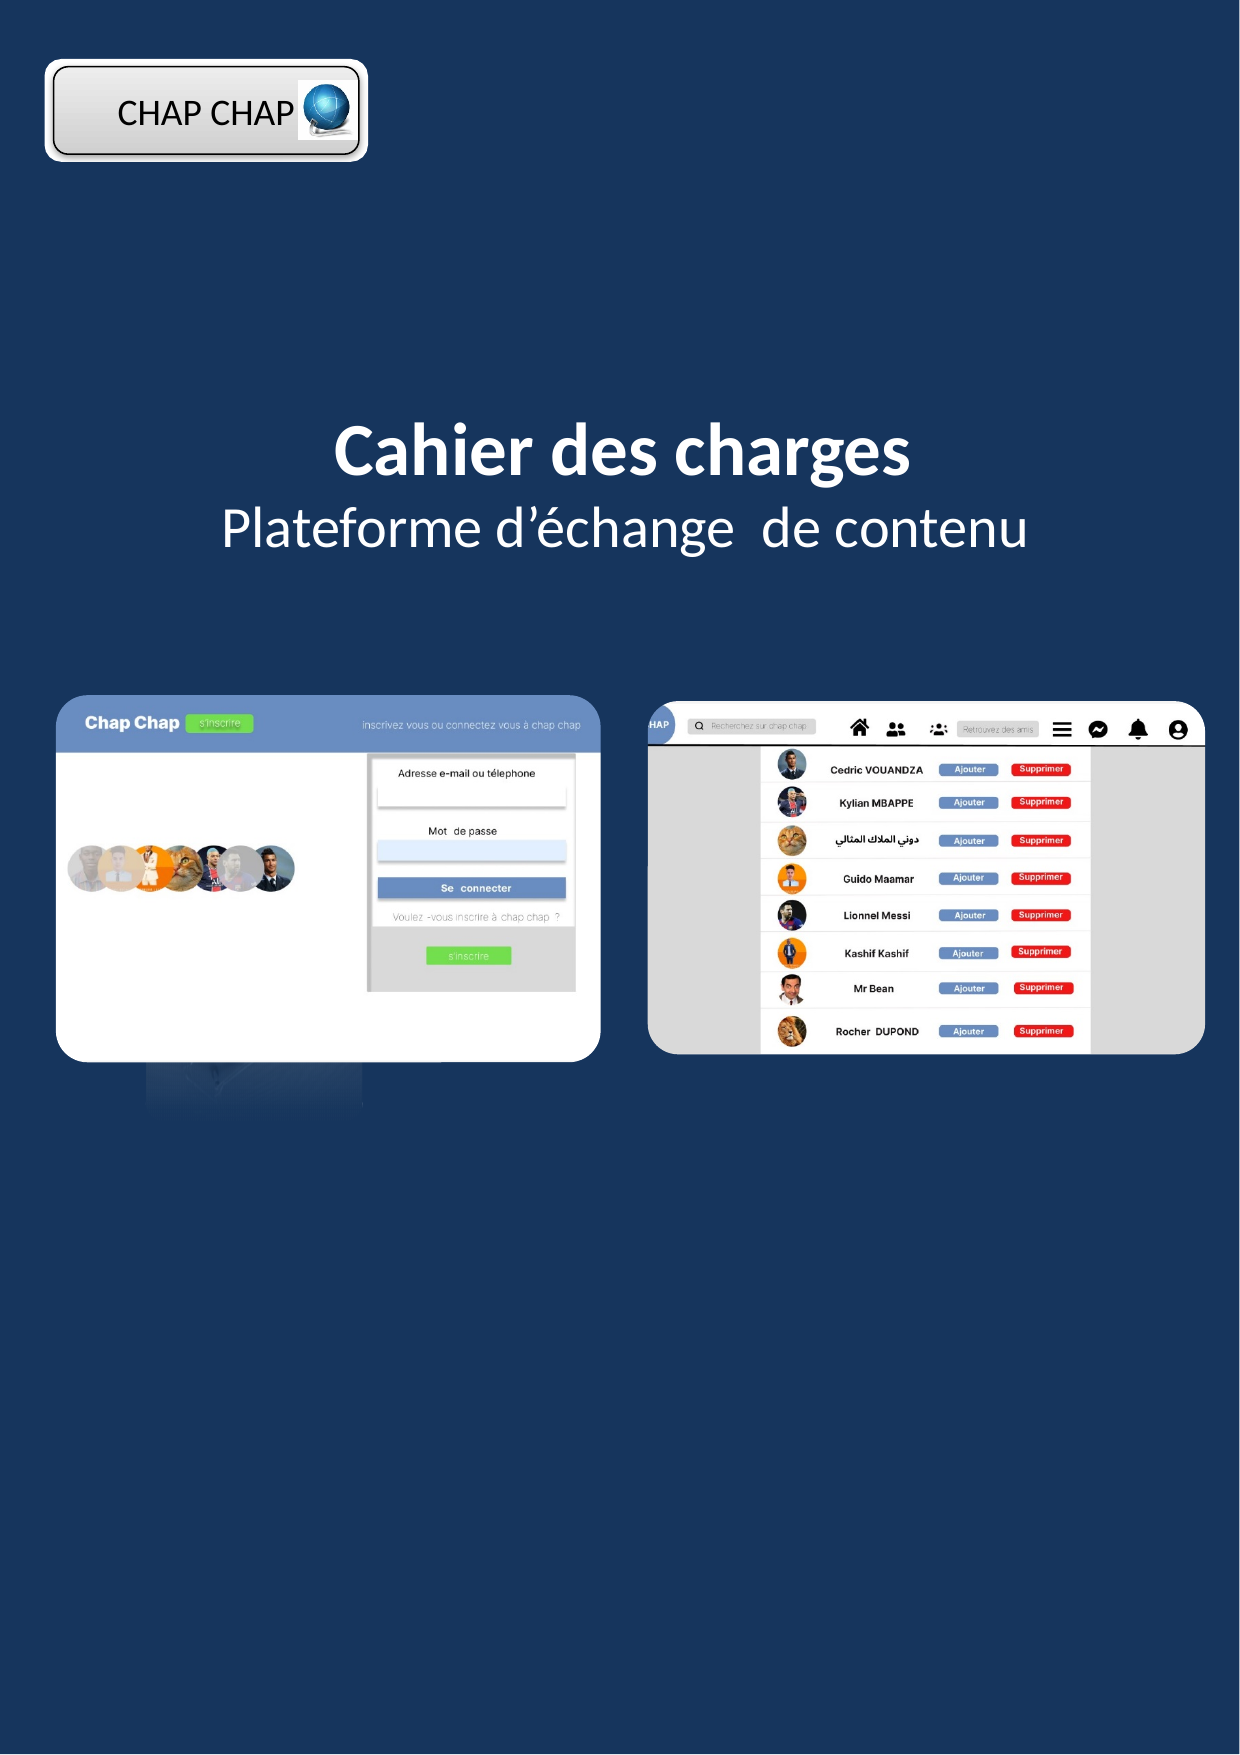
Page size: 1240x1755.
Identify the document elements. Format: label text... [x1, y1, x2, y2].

text_box CHAP CHAP [52, 65, 360, 155]
text_box [44, 58, 369, 162]
picture [55, 694, 601, 1122]
picture [647, 700, 1206, 1055]
text_box Plateforme d’échange de contenu [219, 487, 1095, 560]
text_box Cahier des charges [332, 398, 956, 487]
picture [298, 80, 359, 140]
